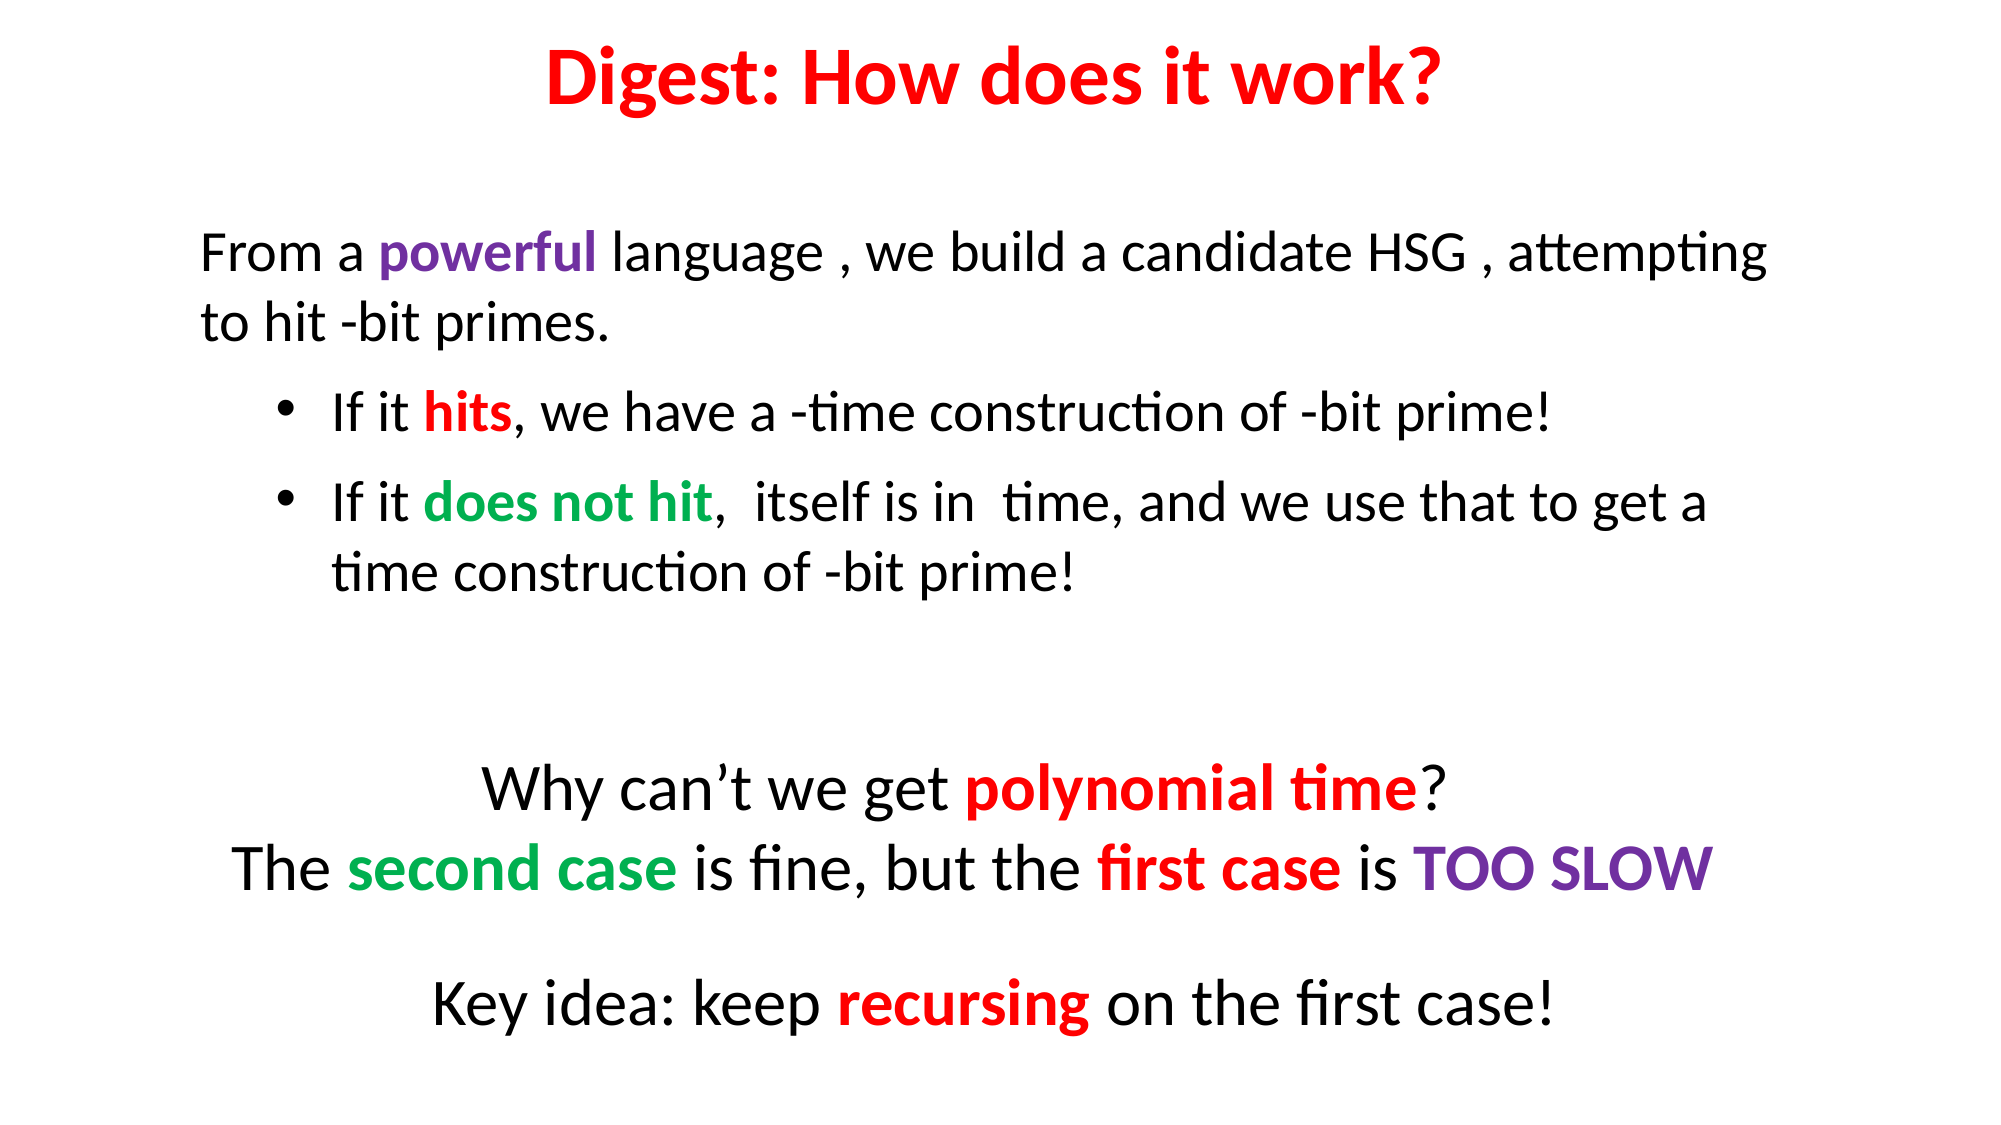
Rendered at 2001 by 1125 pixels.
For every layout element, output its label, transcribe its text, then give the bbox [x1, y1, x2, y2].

title Digest: How does it work? [66, 2, 1924, 141]
text_box Why can’t we get polynomial time? The second case is fine, but the first case is TOO SLOW [216, 736, 1729, 911]
text_box Key idea: keep recursing on the first case! [417, 951, 1573, 1047]
